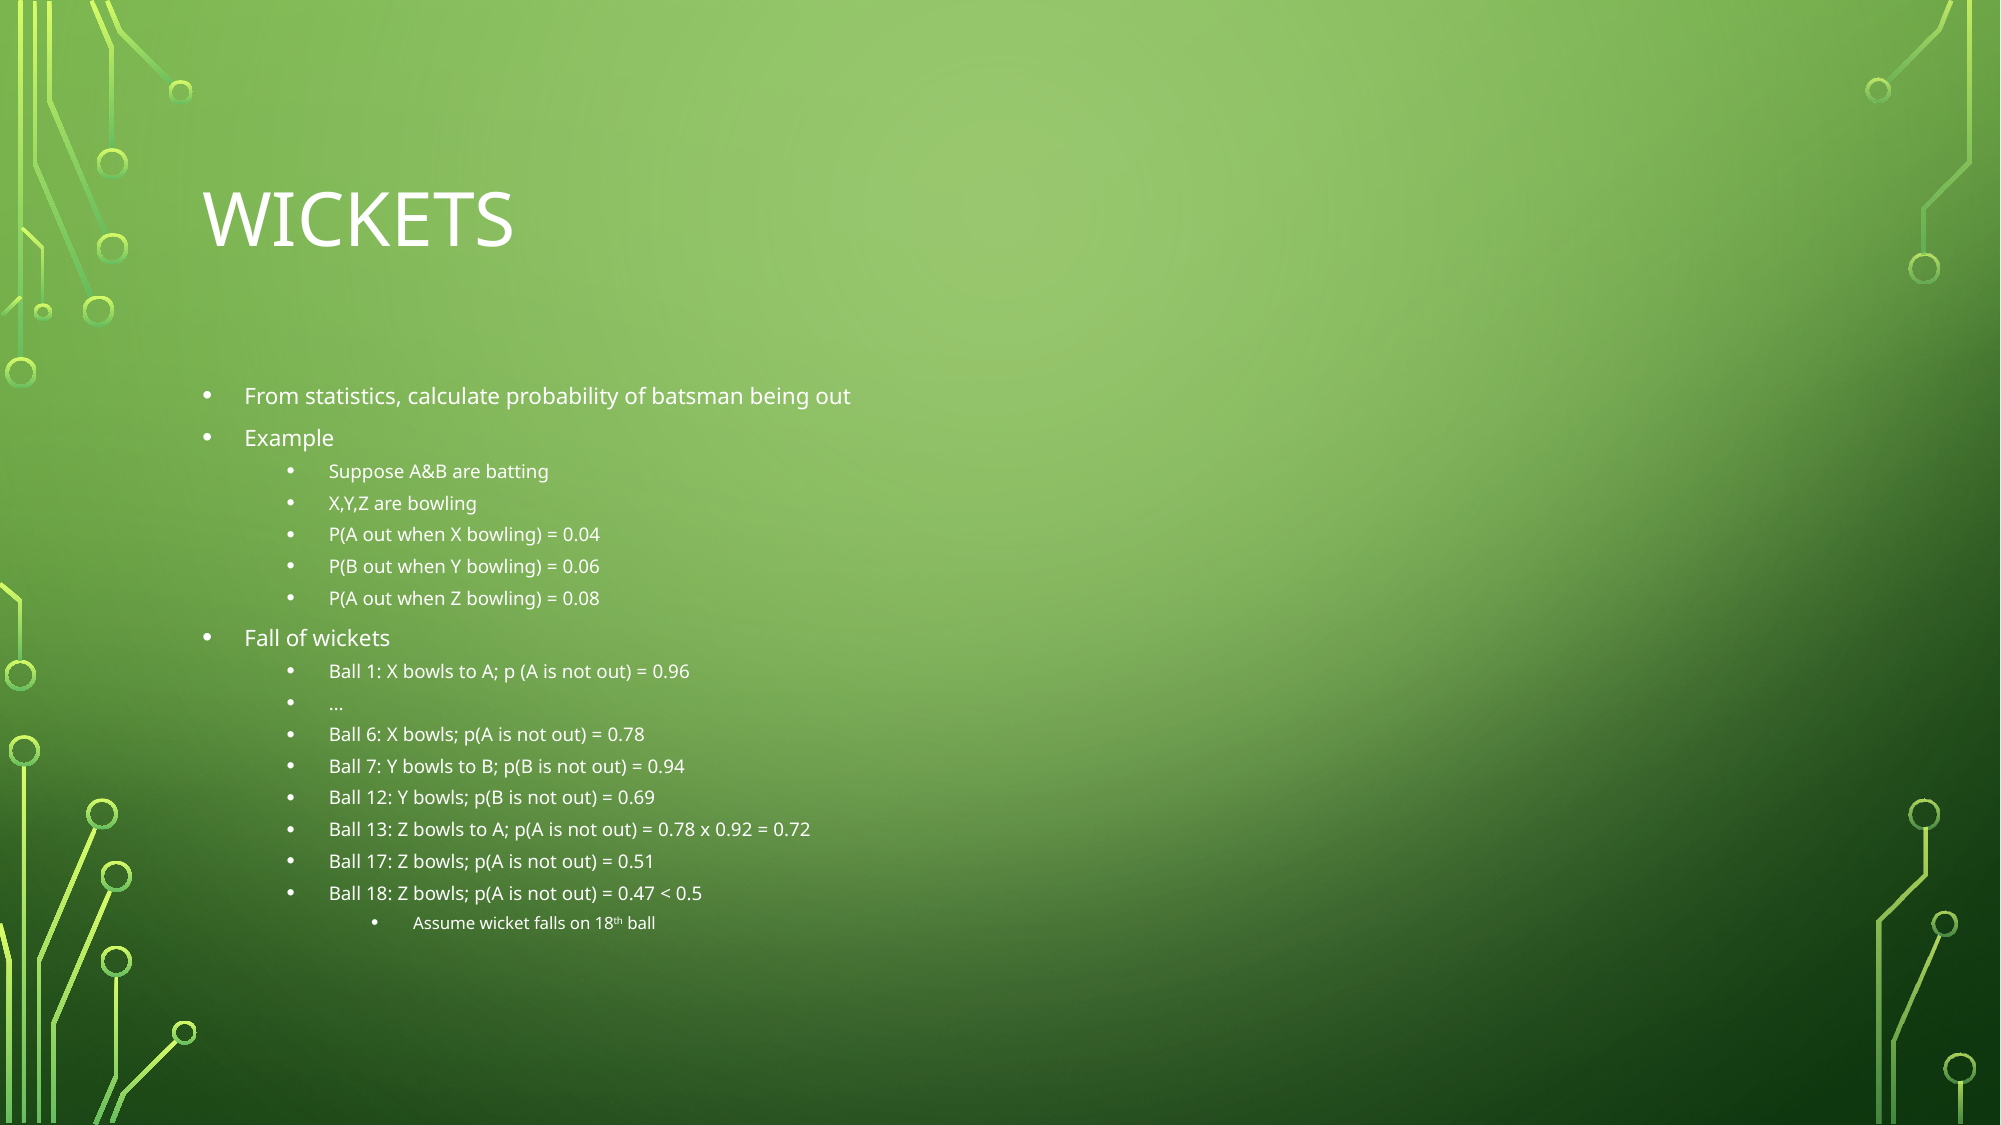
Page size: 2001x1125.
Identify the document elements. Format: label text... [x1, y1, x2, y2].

title Wickets [187, 101, 1813, 344]
list From statistics, calculate probability of batsman being out Example Suppose A&B are batting X,Y,Z are bowling P(A out when X bowling) = 0.04 P(B out when Y bowling) = 0.06 P(A out when Z bowling) = 0.08 Fall of wickets Ball 1: X bowls to A; p (A is not out) = 0.96 … Ball 6: X bowls; p(A is not out) = 0.78 Ball 7: Y bowls to B; p(B is not out) = 0.94 Ball 12: Y bowls; p(B is not out) = 0.69 Ball 13: Z bowls to A; p(A is not out) = 0.78 x 0.92 = 0.72 Ball 17: Z bowls; p(A is not out) = 0.51 Ball 18: Z bowls; p(A is not out) = 0.47 < 0.5 Assume wicket falls on 18th ball [187, 369, 1813, 950]
